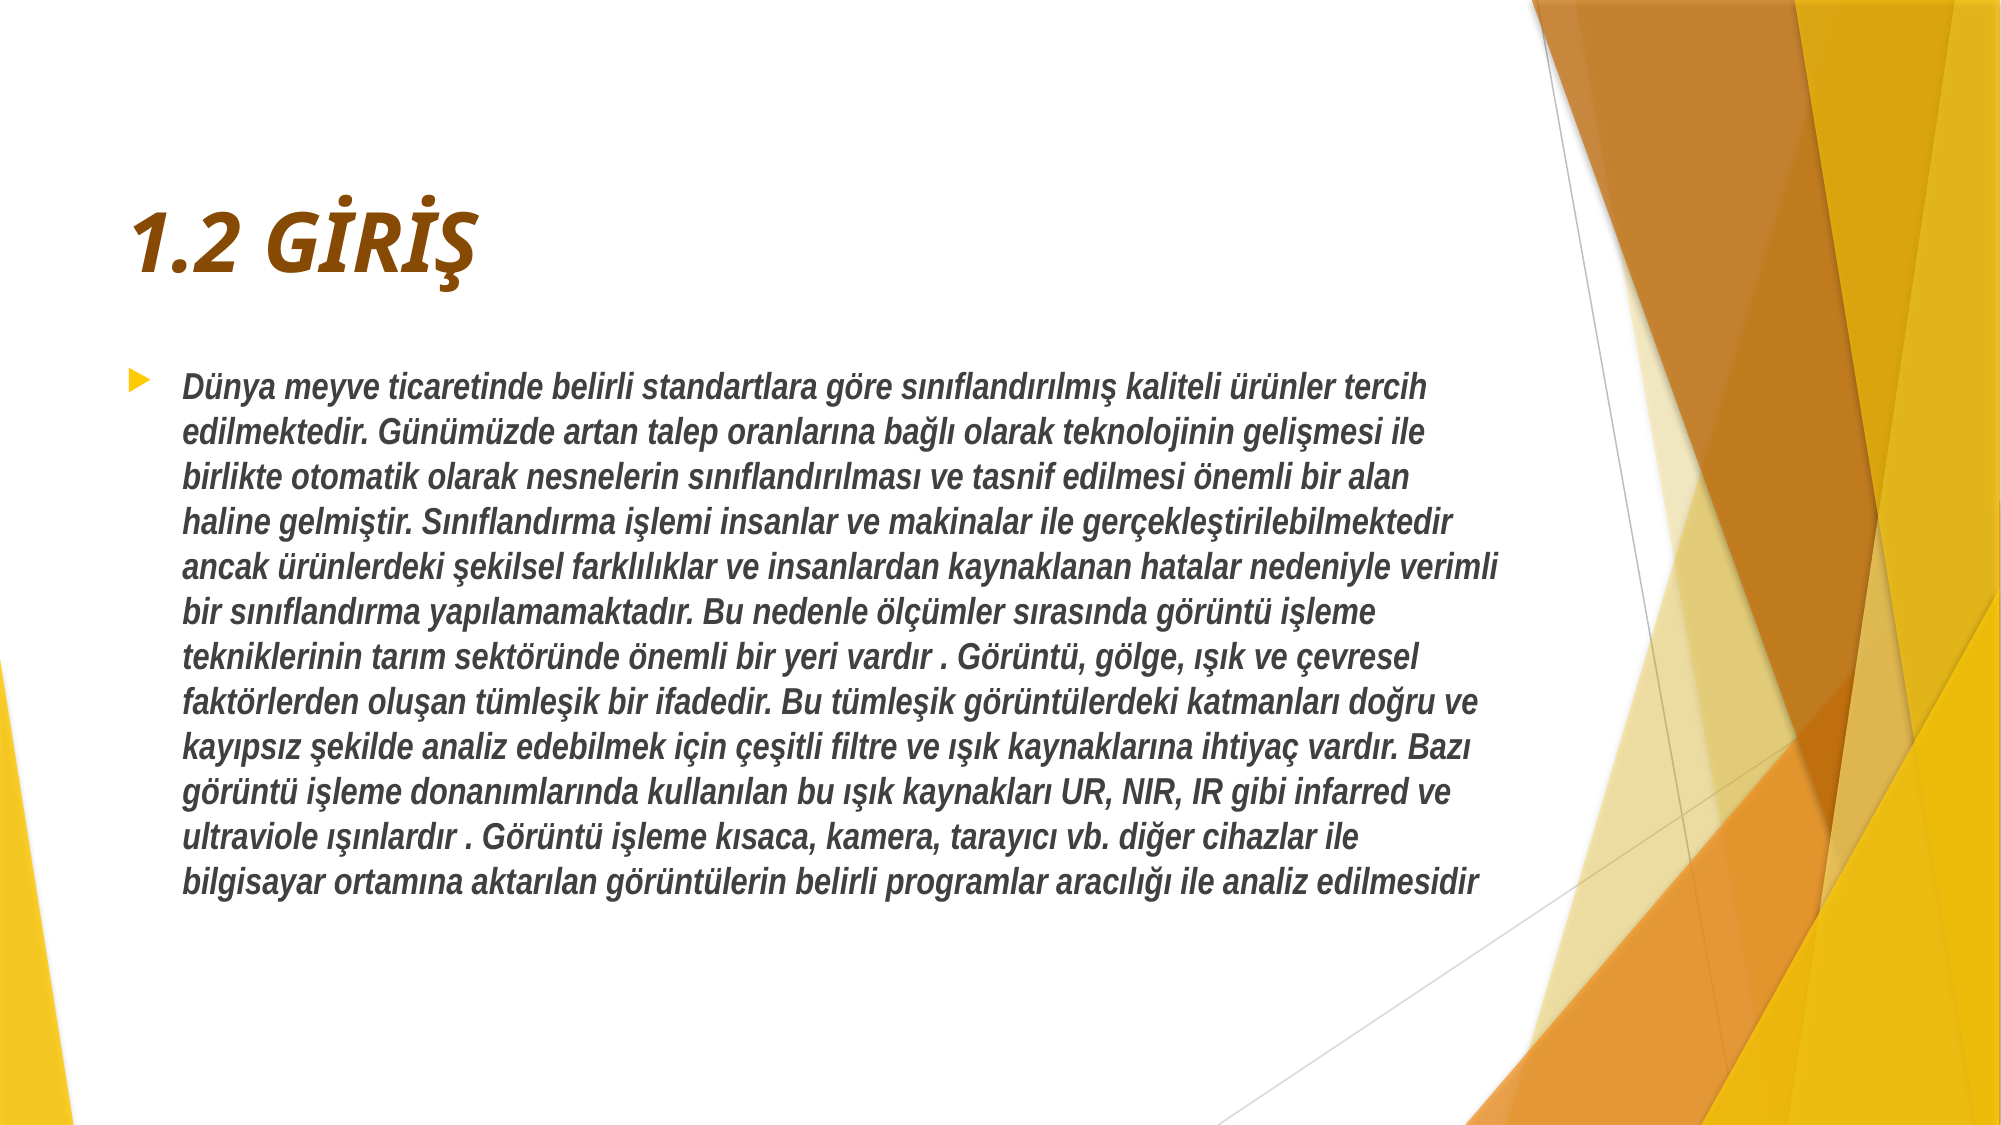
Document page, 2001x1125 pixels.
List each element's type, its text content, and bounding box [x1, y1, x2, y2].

title 1.2 GİRİŞ [111, 181, 1484, 317]
list Dünya meyve ticaretinde belirli standartlara göre sınıflandırılmış kaliteli ürünler tercih edilmektedir. Günümüzde artan talep oranlarına bağlı olarak teknolojinin gelişmesi ile birlikte otomatik olarak nesnelerin sınıflandırılması ve tasnif edilmesi önemli bir alan haline gelmiştir. Sınıflandırma işlemi insanlar ve makinalar ile gerçekleştirilebilmektedir ancak ürünlerdeki şekilsel farklılıklar ve insanlardan kaynaklanan hatalar nedeniyle verimli bir sınıflandırma yapılamamaktadır. Bu nedenle ölçümler sırasında görüntü işleme tekniklerinin tarım sektöründe önemli bir yeri vardır . Görüntü, gölge, ışık ve çevresel faktörlerden oluşan tümleşik bir ifadedir. Bu tümleşik görüntülerdeki katmanları doğru ve kayıpsız şekilde analiz edebilmek için çeşitli filtre ve ışık kaynaklarına ihtiyaç vardır. Bazı görüntü işleme donanımlarında kullanılan bu ışık kaynakları UR, NIR, IR gibi infarred ve ultraviole ışınlardır . Görüntü işleme kısaca, kamera, tarayıcı vb. diğer cihazlar ile bilgisayar ortamına aktarılan görüntülerin belirli programlar aracılığı ile analiz edilmesidir [111, 354, 1522, 992]
